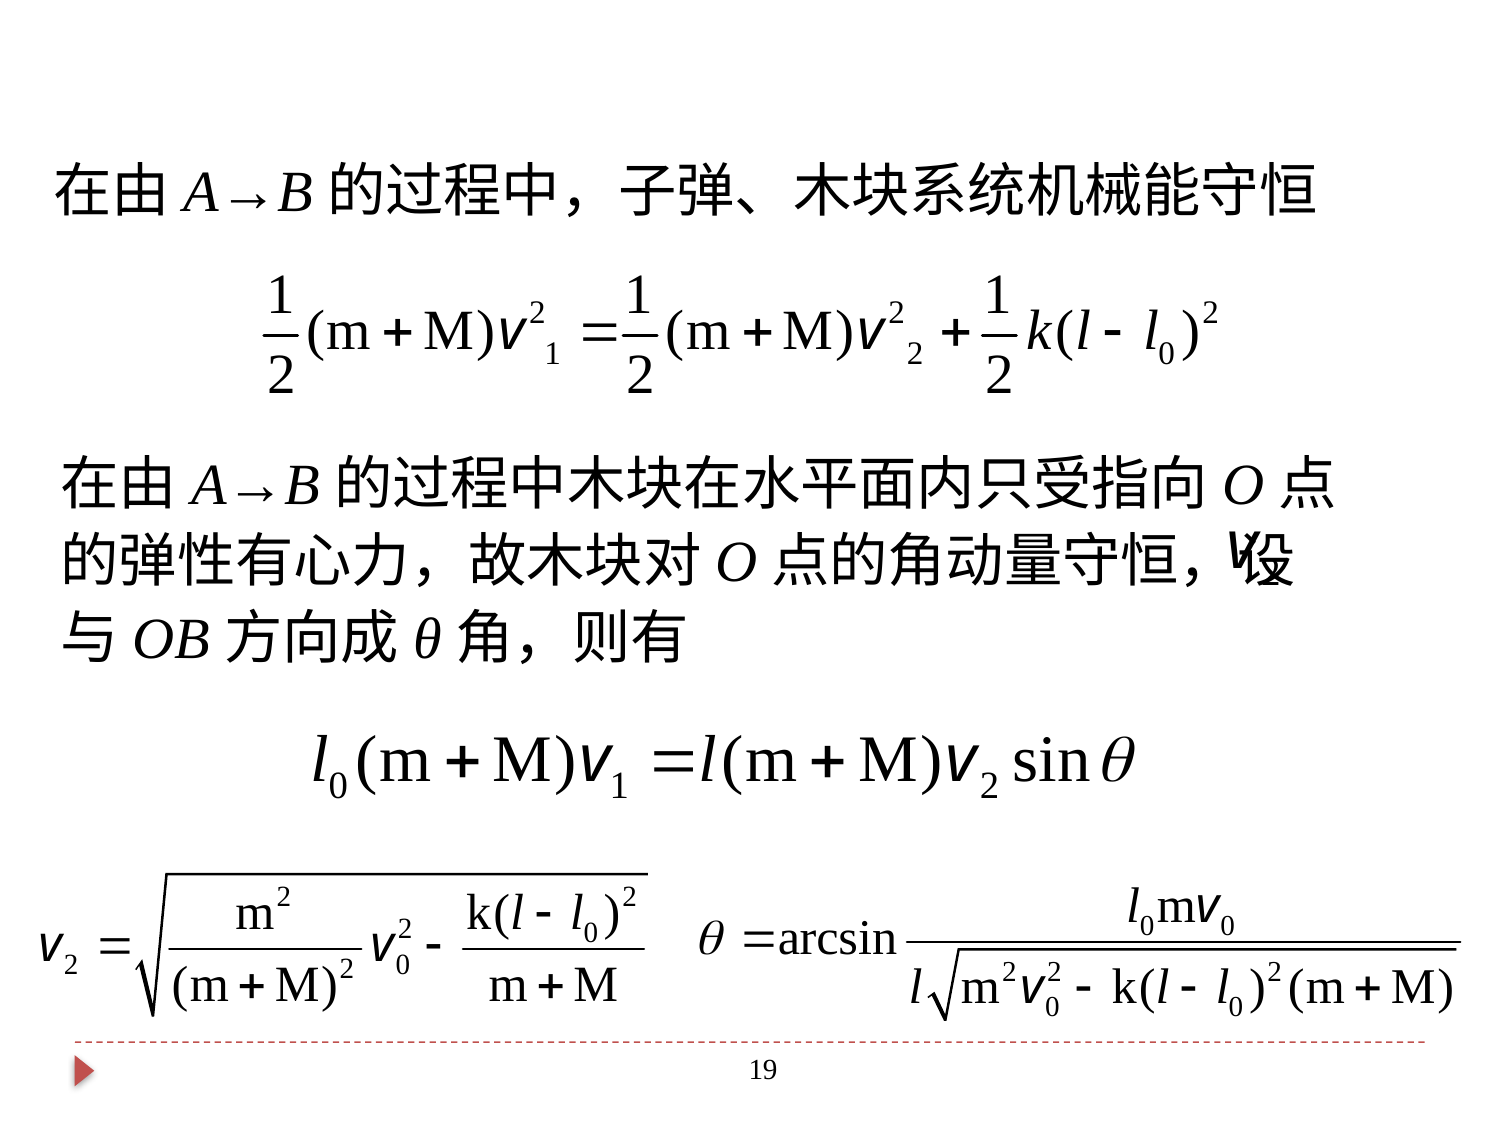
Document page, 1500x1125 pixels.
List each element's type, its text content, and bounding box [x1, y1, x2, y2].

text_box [302, 714, 1152, 815]
footer 19 [475, 1042, 1051, 1103]
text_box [29, 864, 660, 1026]
text_box 在由A→B的过程中，子弹、木块系统机械能守恒 [38, 138, 1346, 231]
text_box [253, 259, 1238, 407]
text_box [45, 431, 1388, 679]
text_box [692, 874, 1470, 1030]
